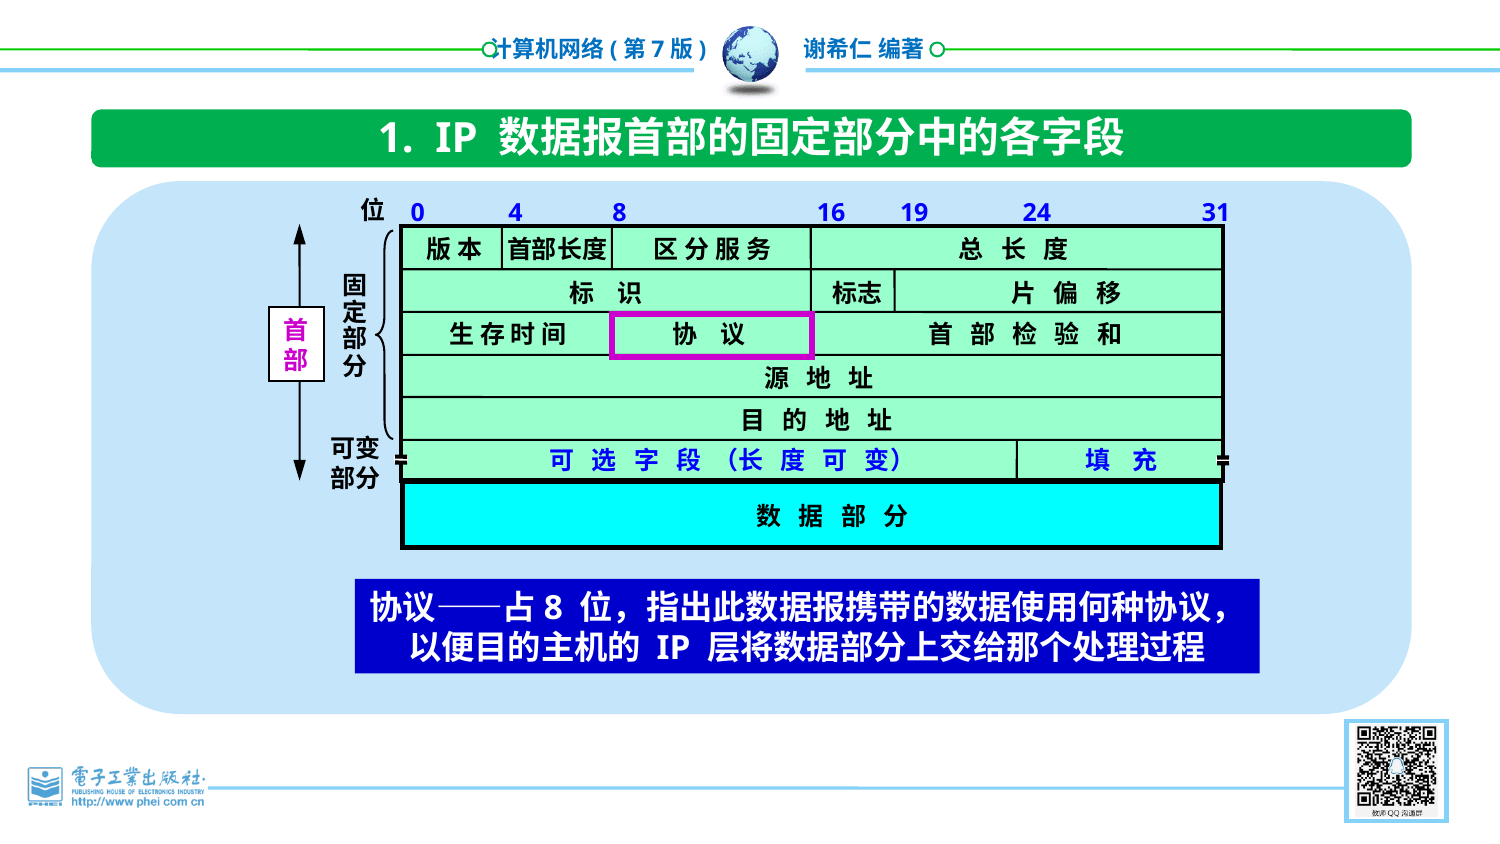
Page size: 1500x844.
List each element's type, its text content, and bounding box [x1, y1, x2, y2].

text_box [91, 109, 363, 168]
text_box [1140, 109, 1412, 168]
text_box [268, 187, 1247, 548]
text_box 1. IP 数据报首部的固定部分中的各字段 [363, 103, 1140, 169]
text_box [89, 179, 1414, 717]
text_box 协议——占8 位，指出此数据报携带的数据使用何种协议， 以便目的主机的 IP 层将数据部分上交给那个处理过程 [354, 578, 1260, 674]
picture [1355, 724, 1438, 817]
picture [720, 24, 780, 100]
picture [23, 764, 208, 809]
